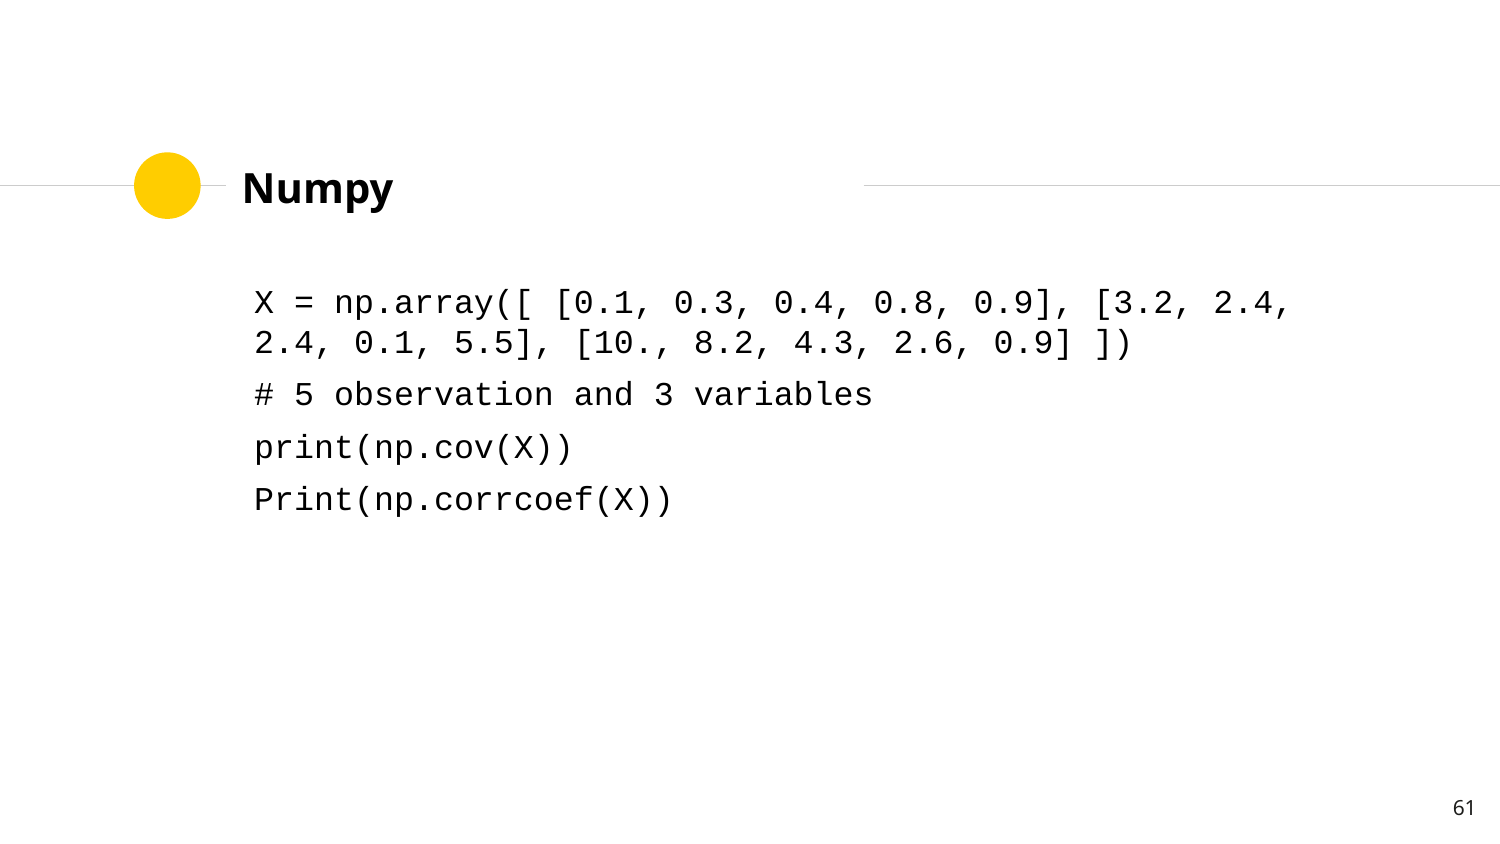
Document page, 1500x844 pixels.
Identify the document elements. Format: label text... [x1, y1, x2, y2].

list X = np.array([ [0.1, 0.3, 0.4, 0.8, 0.9], [3.2, 2.4, 2.4, 0.1, 5.5], [10., 8.2, 4.3, 2.6, 0.9] ]) # 5 observation and 3 variables print(np.cov(X)) Print(np.corrcoef(X)) [226, 265, 1344, 776]
title Numpy [226, 151, 863, 223]
slide_number 61 [1401, 779, 1492, 844]
